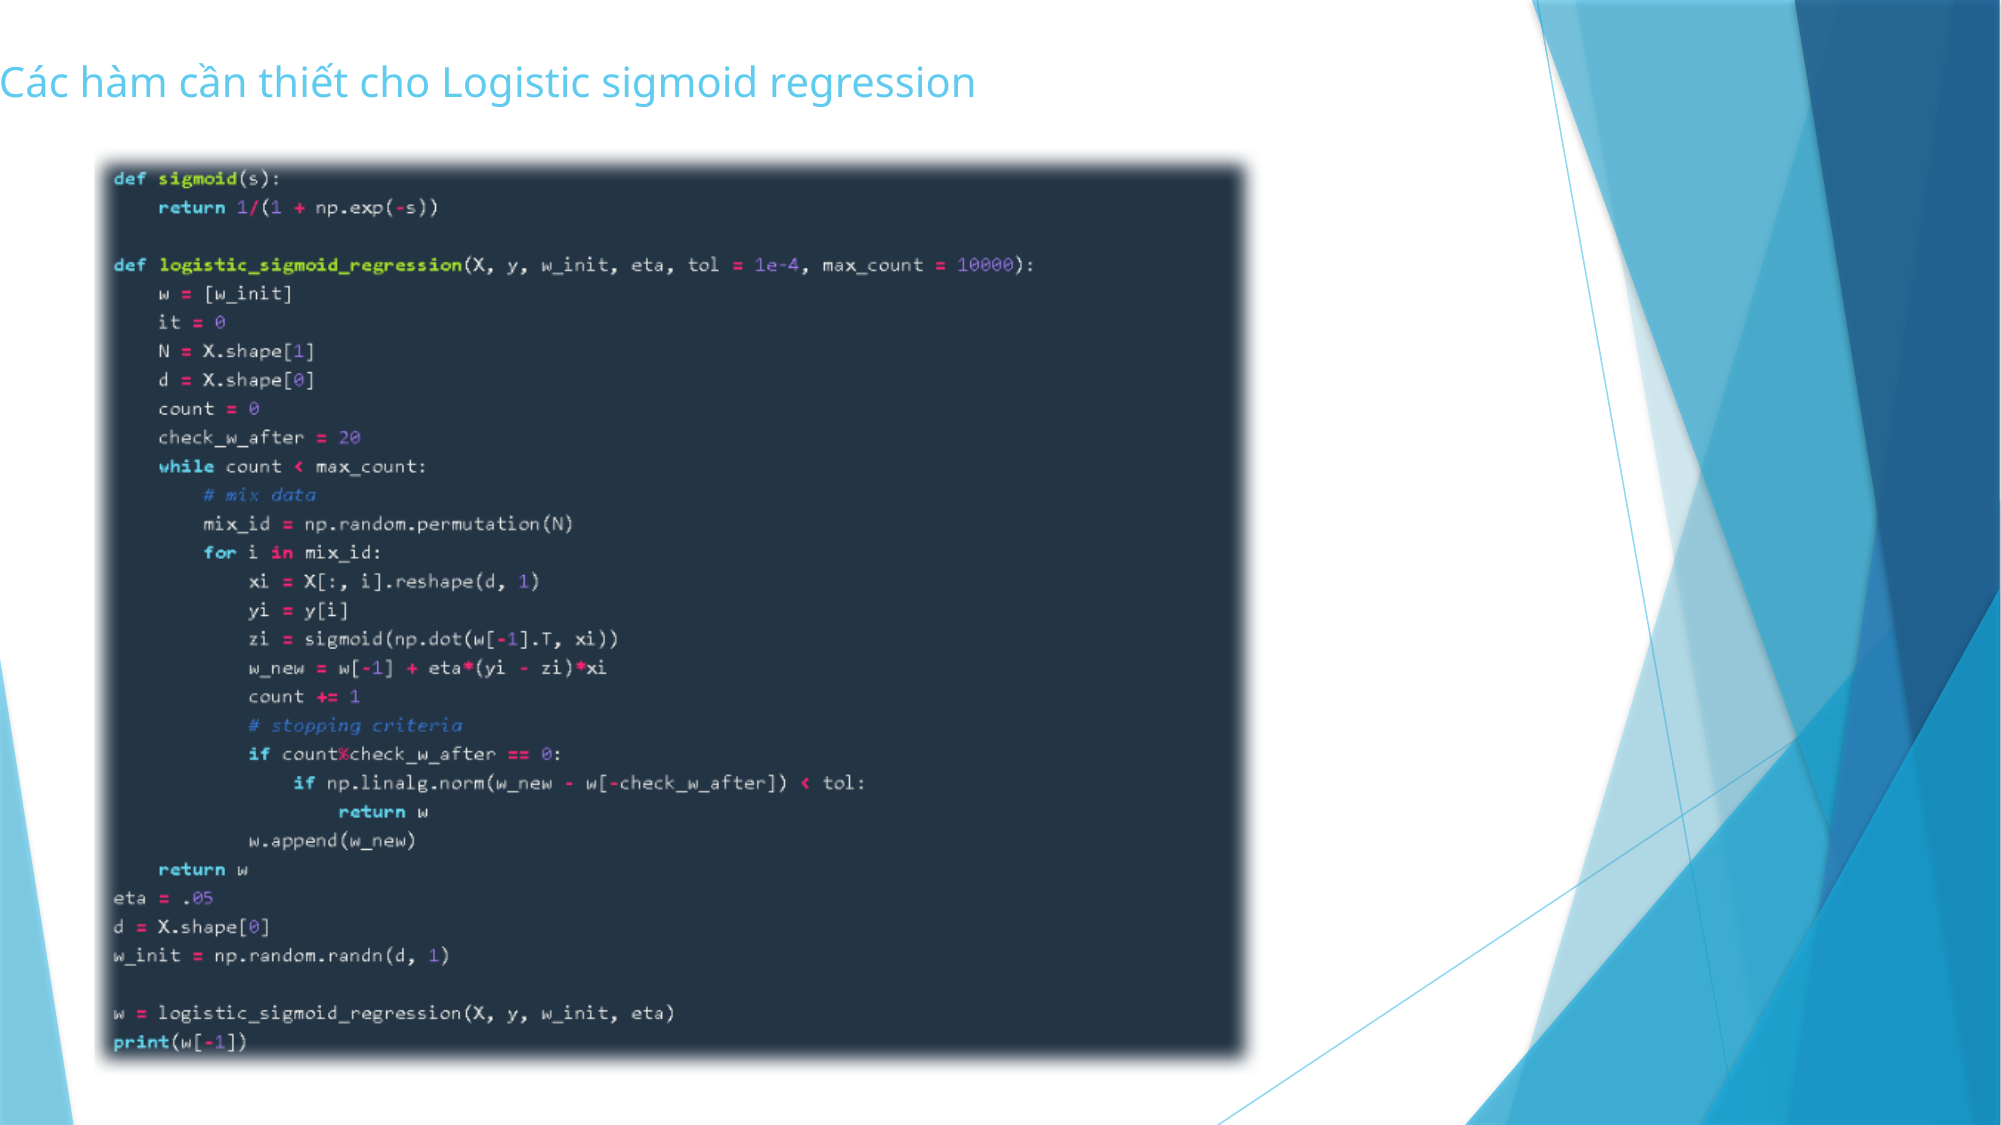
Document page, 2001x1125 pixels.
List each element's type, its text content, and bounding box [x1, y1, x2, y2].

text_box Các hàm cần thiết cho Logistic sigmoid regression [0, 48, 993, 114]
picture [85, 146, 1264, 1077]
